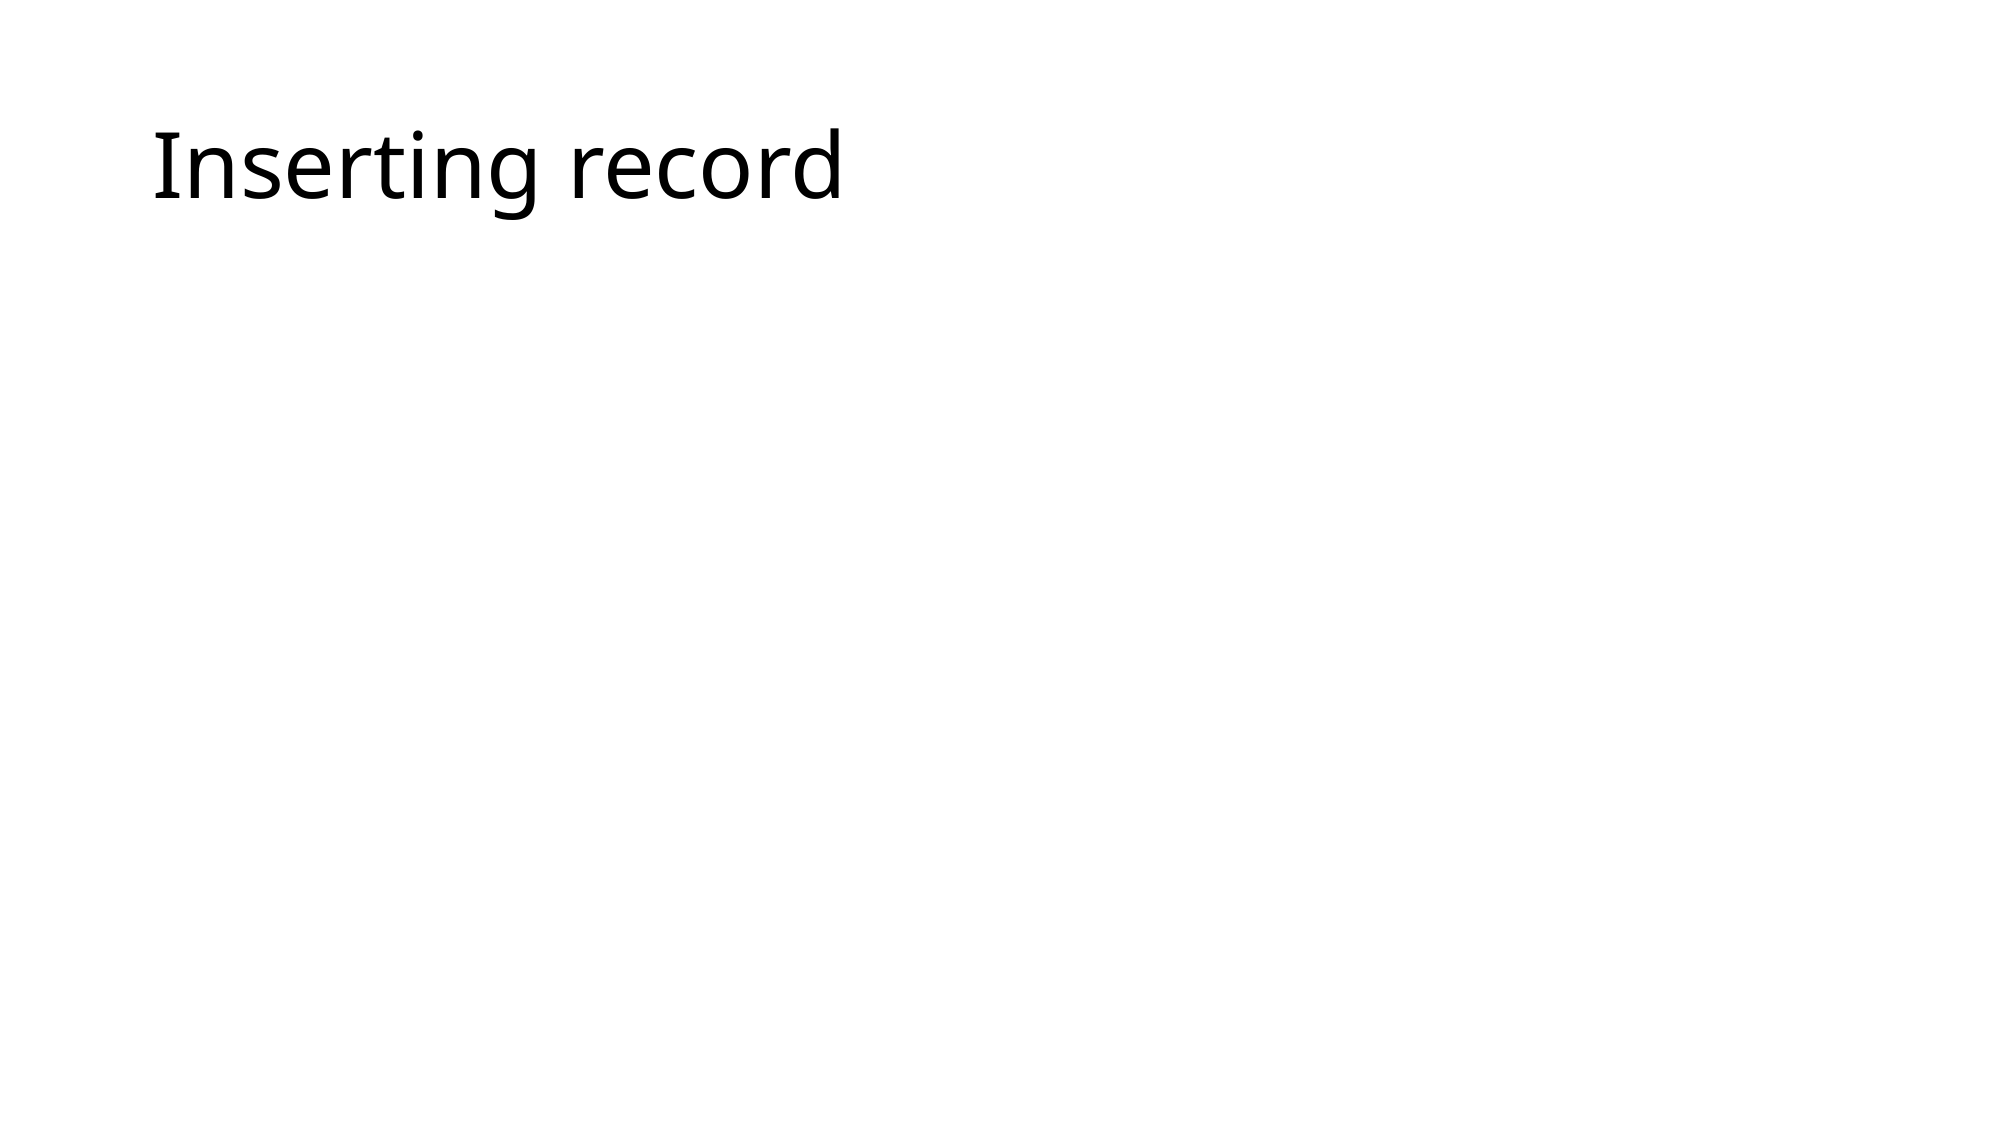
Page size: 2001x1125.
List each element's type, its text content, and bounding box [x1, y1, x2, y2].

title Inserting record [137, 59, 1863, 278]
